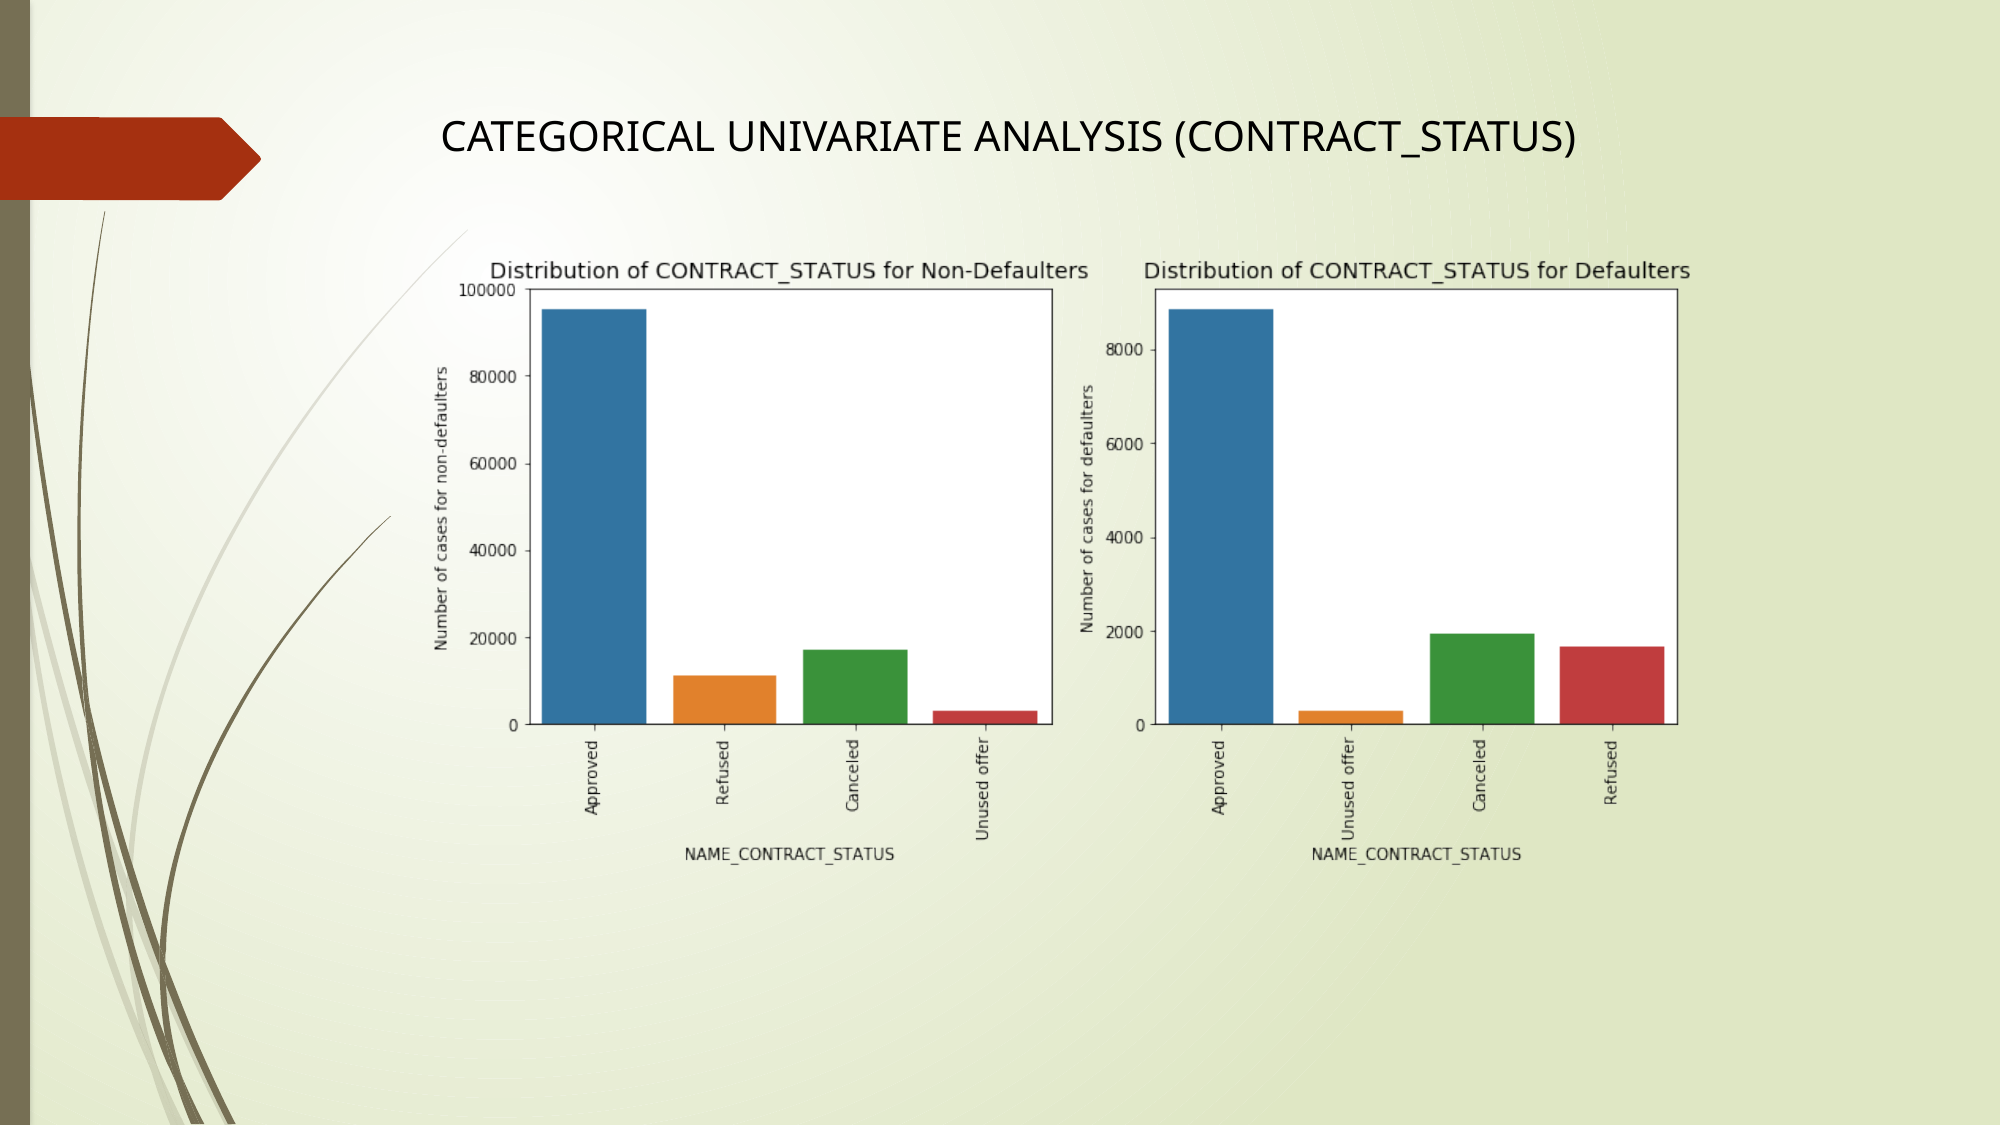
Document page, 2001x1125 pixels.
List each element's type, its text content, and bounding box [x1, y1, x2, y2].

title CATEGORICAL UNIVARIATE ANALYSIS (CONTRACT_STATUS) [425, 102, 1888, 313]
picture [425, 250, 1701, 876]
